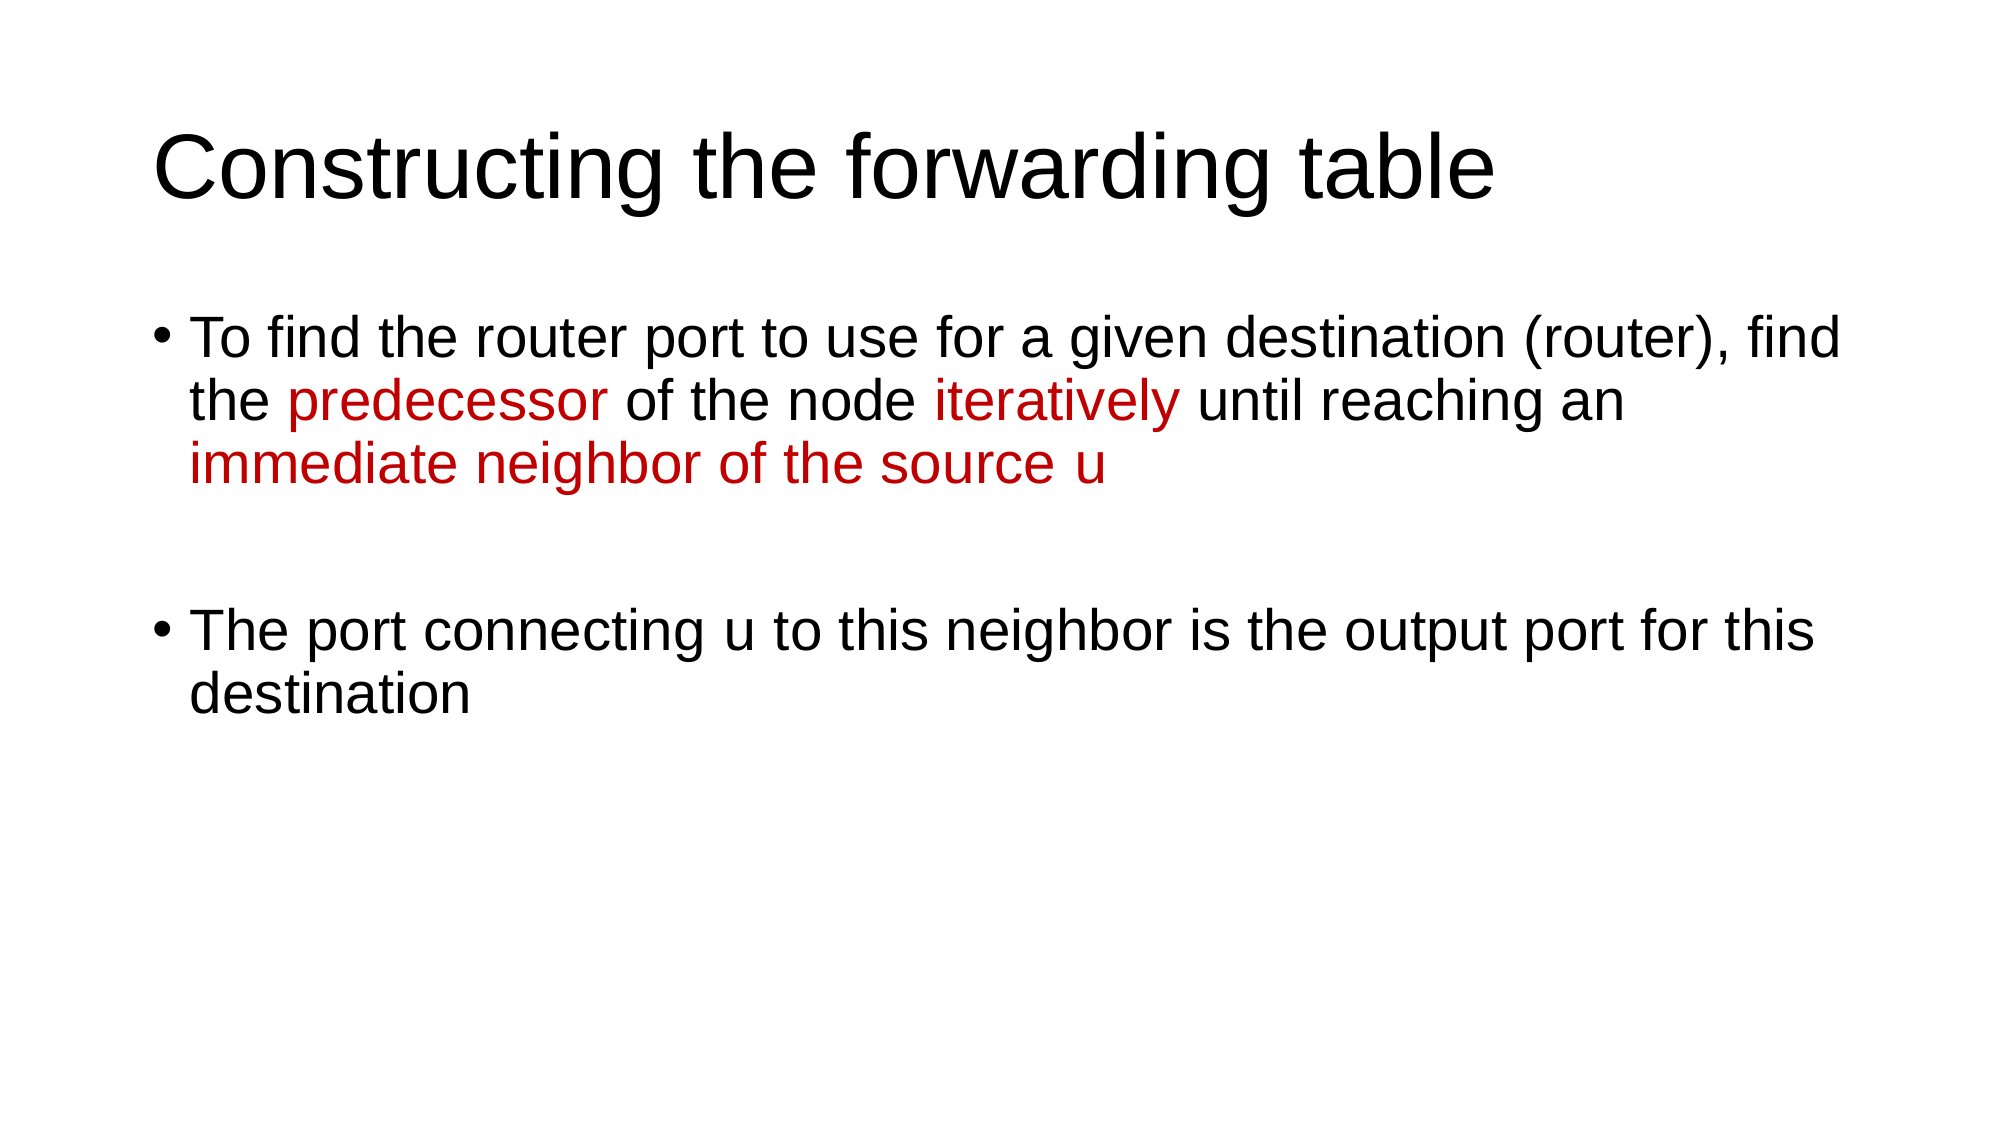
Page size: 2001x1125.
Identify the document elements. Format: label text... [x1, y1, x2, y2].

list To find the router port to use for a given destination (router), find the predecessor of the node iteratively until reaching an immediate neighbor of the source u The port connecting u to this neighbor is the output port for this destination [137, 299, 1863, 1014]
title Constructing the forwarding table [137, 59, 1863, 278]
